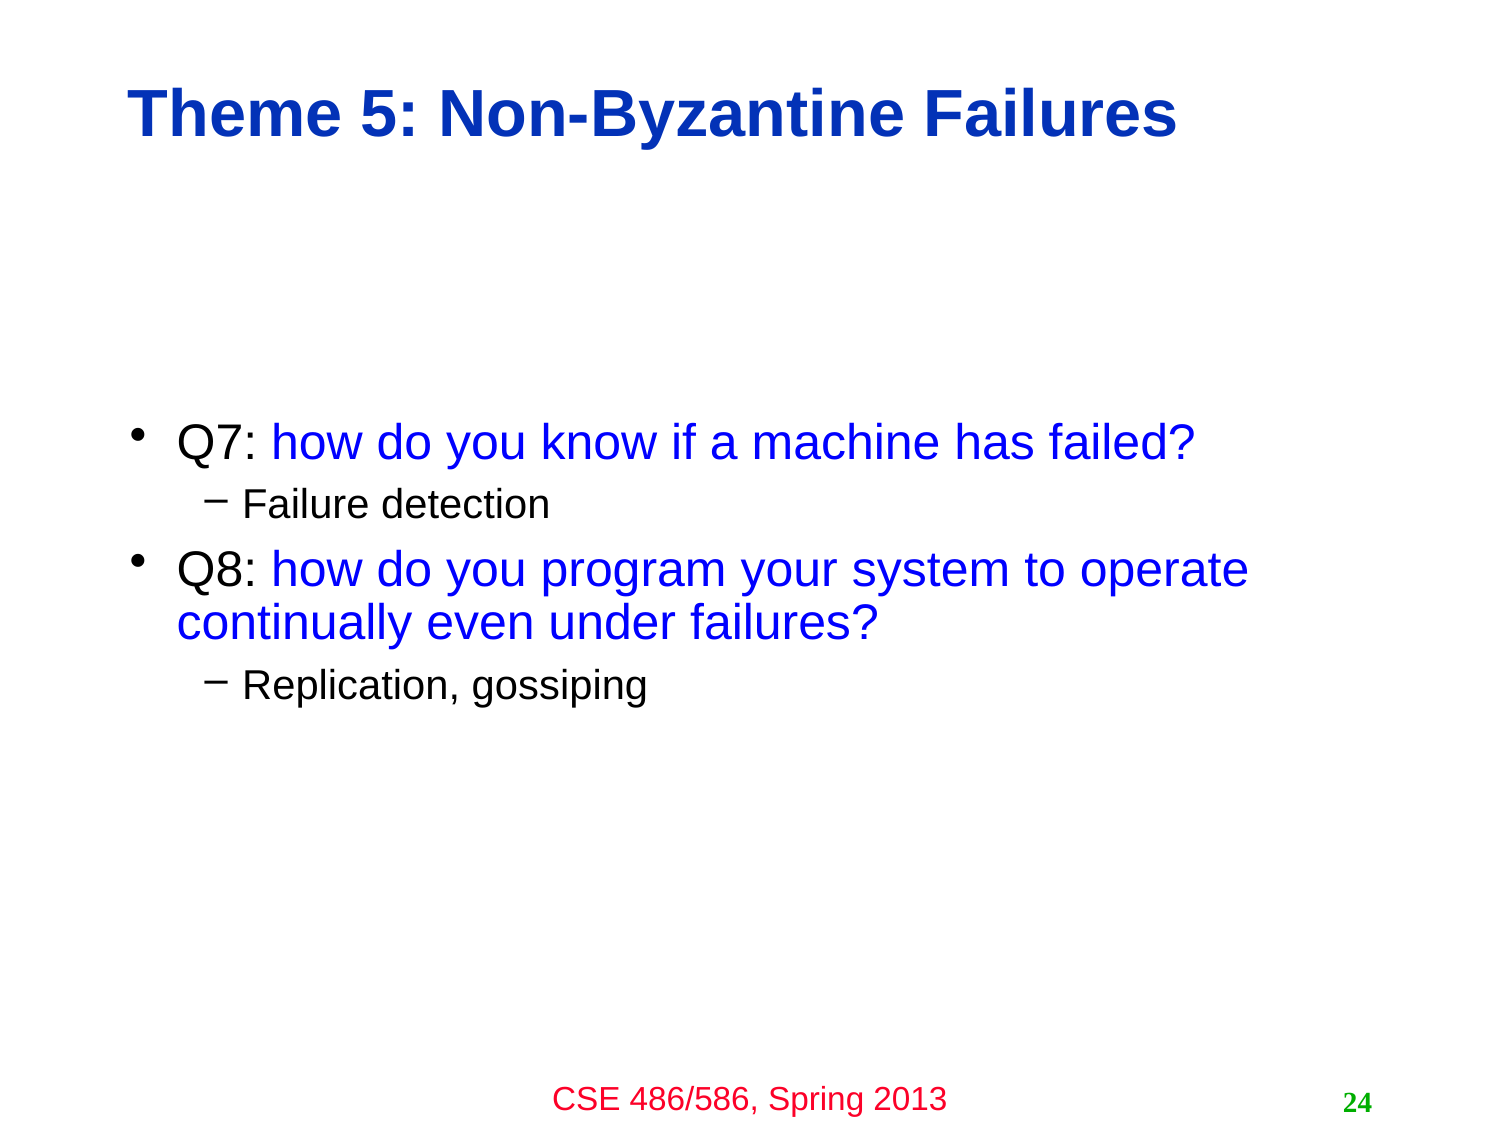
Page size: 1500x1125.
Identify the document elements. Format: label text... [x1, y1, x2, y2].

title Theme 5: Non-Byzantine Failures [112, 53, 1310, 176]
list Q7: how do you know if a machine has failed? Failure detection Q8: how do you program your system to operate continually even under failures? Replication, gossiping [114, 195, 1376, 1005]
slide_number 24 [1074, 1076, 1388, 1125]
